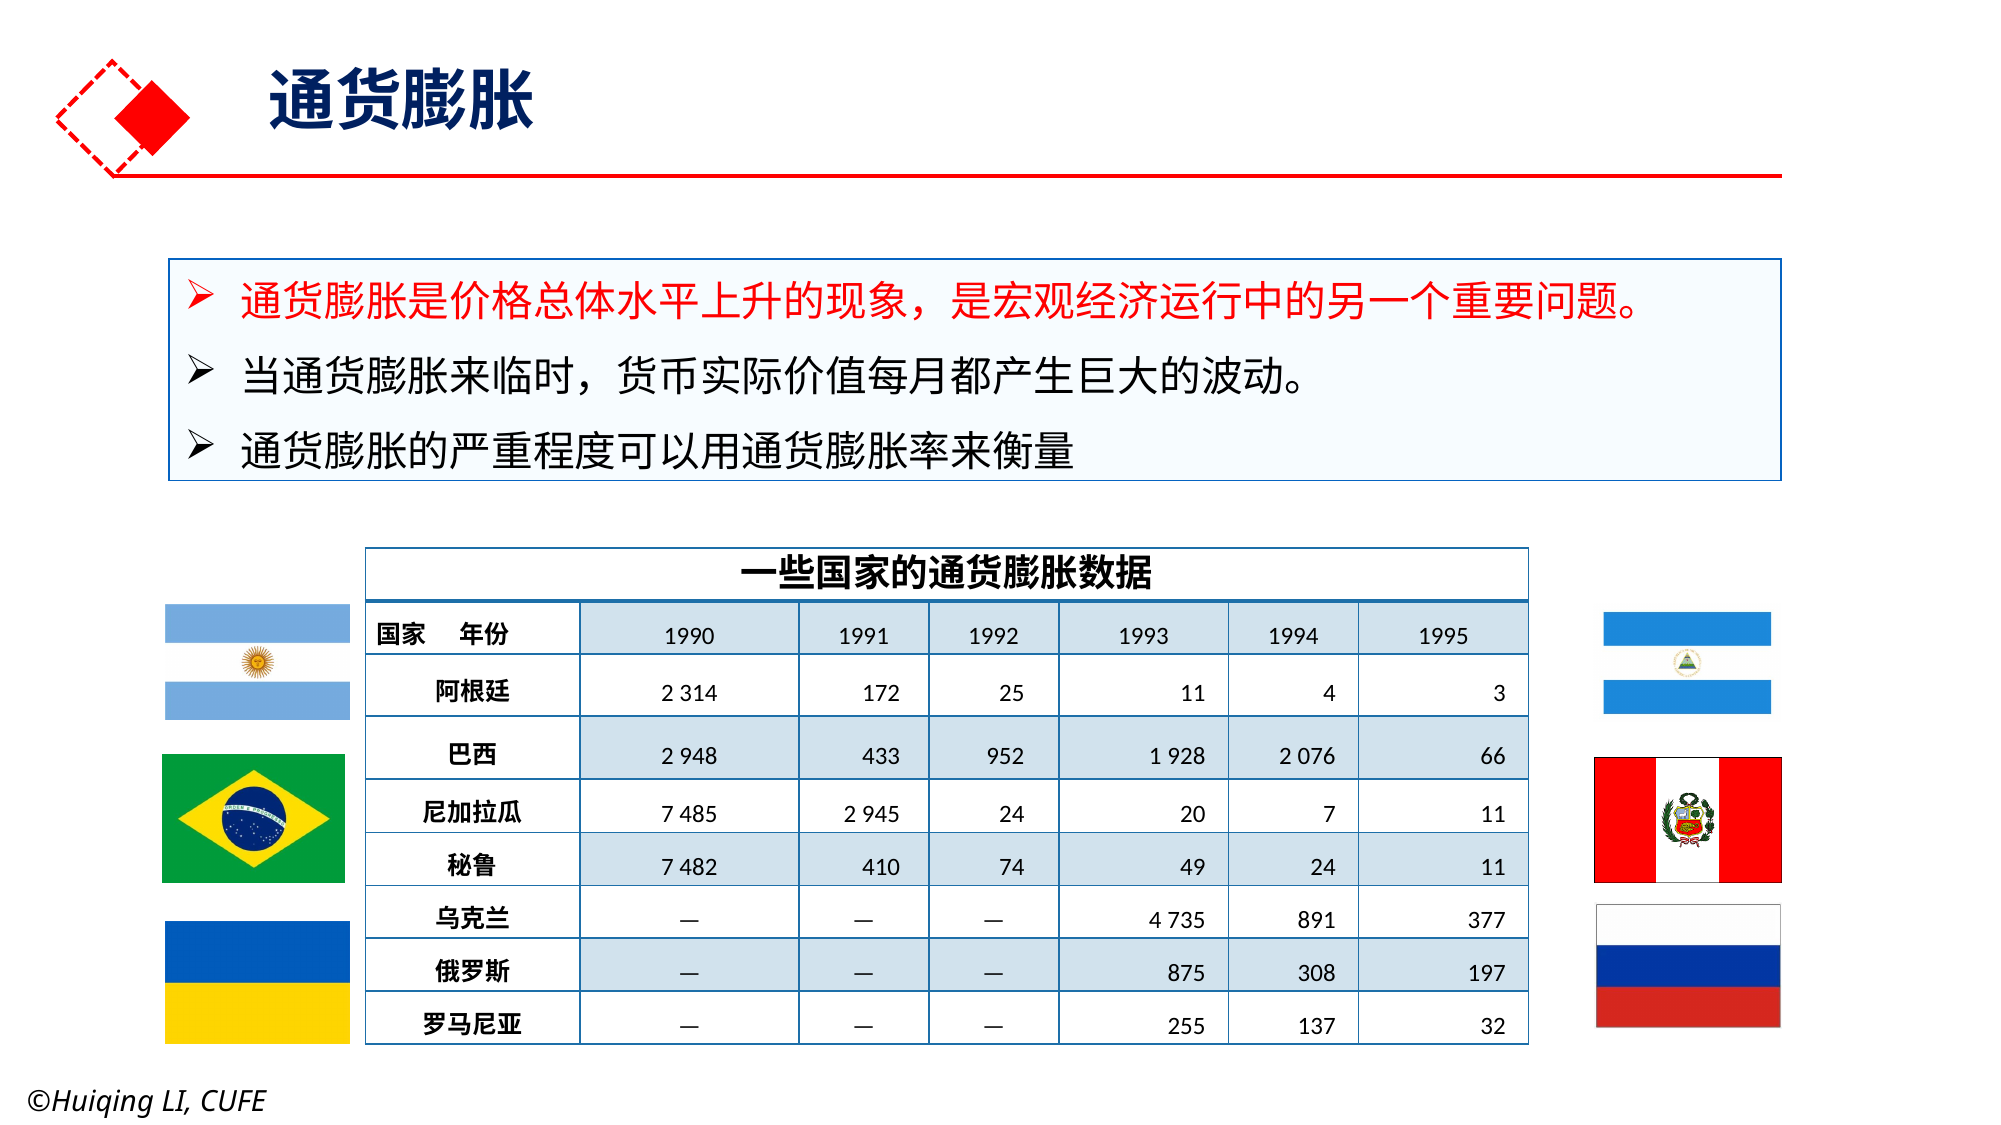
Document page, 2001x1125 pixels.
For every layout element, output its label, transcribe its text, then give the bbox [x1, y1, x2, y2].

picture [162, 754, 345, 883]
table_cell 2 948 [581, 717, 798, 778]
table_cell 49 [1060, 833, 1228, 885]
text_box [114, 80, 191, 157]
table_cell 秘鲁 [366, 833, 579, 885]
table_cell — [581, 886, 798, 937]
picture [1594, 757, 1782, 883]
table_cell 891 [1229, 886, 1358, 937]
table_cell 尼加拉瓜 [366, 780, 579, 832]
table_cell 952 [930, 717, 1058, 778]
table_cell 2 076 [1229, 717, 1358, 778]
table_cell — [930, 886, 1058, 937]
table_cell 国家 年份 [366, 603, 579, 653]
table_cell — [930, 939, 1058, 990]
text_box 通货膨胀是价格总体水平上升的现象，是宏观经济运行中的另一个重要问题。 当通货膨胀来临时，货币实际价值每月都产生巨大的波动。 通货膨胀的严重程度可以用通货膨胀率来衡量 [169, 242, 1782, 483]
table_header 一些国家的通货膨胀数据 [366, 549, 1528, 599]
table_cell 巴西 [366, 717, 579, 778]
table_cell 875 [1060, 939, 1228, 990]
table_cell 7 485 [581, 780, 798, 832]
table_cell 罗马尼亚 [366, 992, 579, 1043]
table_cell 阿根廷 [366, 655, 579, 715]
text_box 通货膨胀 [253, 59, 1979, 207]
table_cell — [800, 886, 928, 937]
table_cell 乌克兰 [366, 886, 579, 937]
table_cell 11 [1359, 833, 1528, 885]
picture [1594, 902, 1782, 1029]
table_cell — [800, 939, 928, 990]
table_cell 74 [930, 833, 1058, 885]
table_cell 1 928 [1060, 717, 1228, 778]
table_cell 1992 [930, 603, 1058, 653]
table_cell 11 [1060, 655, 1228, 715]
table_cell 2 314 [581, 655, 798, 715]
table_cell 1994 [1229, 603, 1358, 653]
table_cell 24 [1229, 833, 1358, 885]
table_cell 4 735 [1060, 886, 1228, 937]
table_cell 377 [1359, 886, 1528, 937]
picture [165, 921, 350, 1045]
table_cell — [581, 992, 798, 1043]
table_cell 20 [1060, 780, 1228, 832]
table_cell 4 [1229, 655, 1358, 715]
table_cell 32 [1359, 992, 1528, 1043]
table_cell 197 [1359, 939, 1528, 990]
table_cell 433 [800, 717, 928, 778]
table_cell 172 [800, 655, 928, 715]
table_cell — [800, 992, 928, 1043]
table_cell 25 [930, 655, 1058, 715]
table_cell 137 [1229, 992, 1358, 1043]
table_cell 俄罗斯 [366, 939, 579, 990]
table_cell 11 [1359, 780, 1528, 832]
table_cell 1990 [581, 603, 798, 653]
table_cell 410 [800, 833, 928, 885]
table_cell 7 482 [581, 833, 798, 885]
picture [1592, 603, 1781, 722]
table_cell 308 [1229, 939, 1358, 990]
table_cell 1991 [800, 603, 928, 653]
table_cell 66 [1359, 717, 1528, 778]
table_cell 24 [930, 780, 1058, 832]
table_cell 3 [1359, 655, 1528, 715]
table_cell 2 945 [800, 780, 928, 832]
picture [165, 604, 350, 720]
text_box [54, 61, 143, 178]
table_cell 1993 [1060, 603, 1228, 653]
table_cell 1995 [1359, 603, 1528, 653]
table_cell — [930, 992, 1058, 1043]
table_cell — [581, 939, 798, 990]
table_cell 255 [1060, 992, 1228, 1043]
table_cell 7 [1229, 780, 1358, 832]
